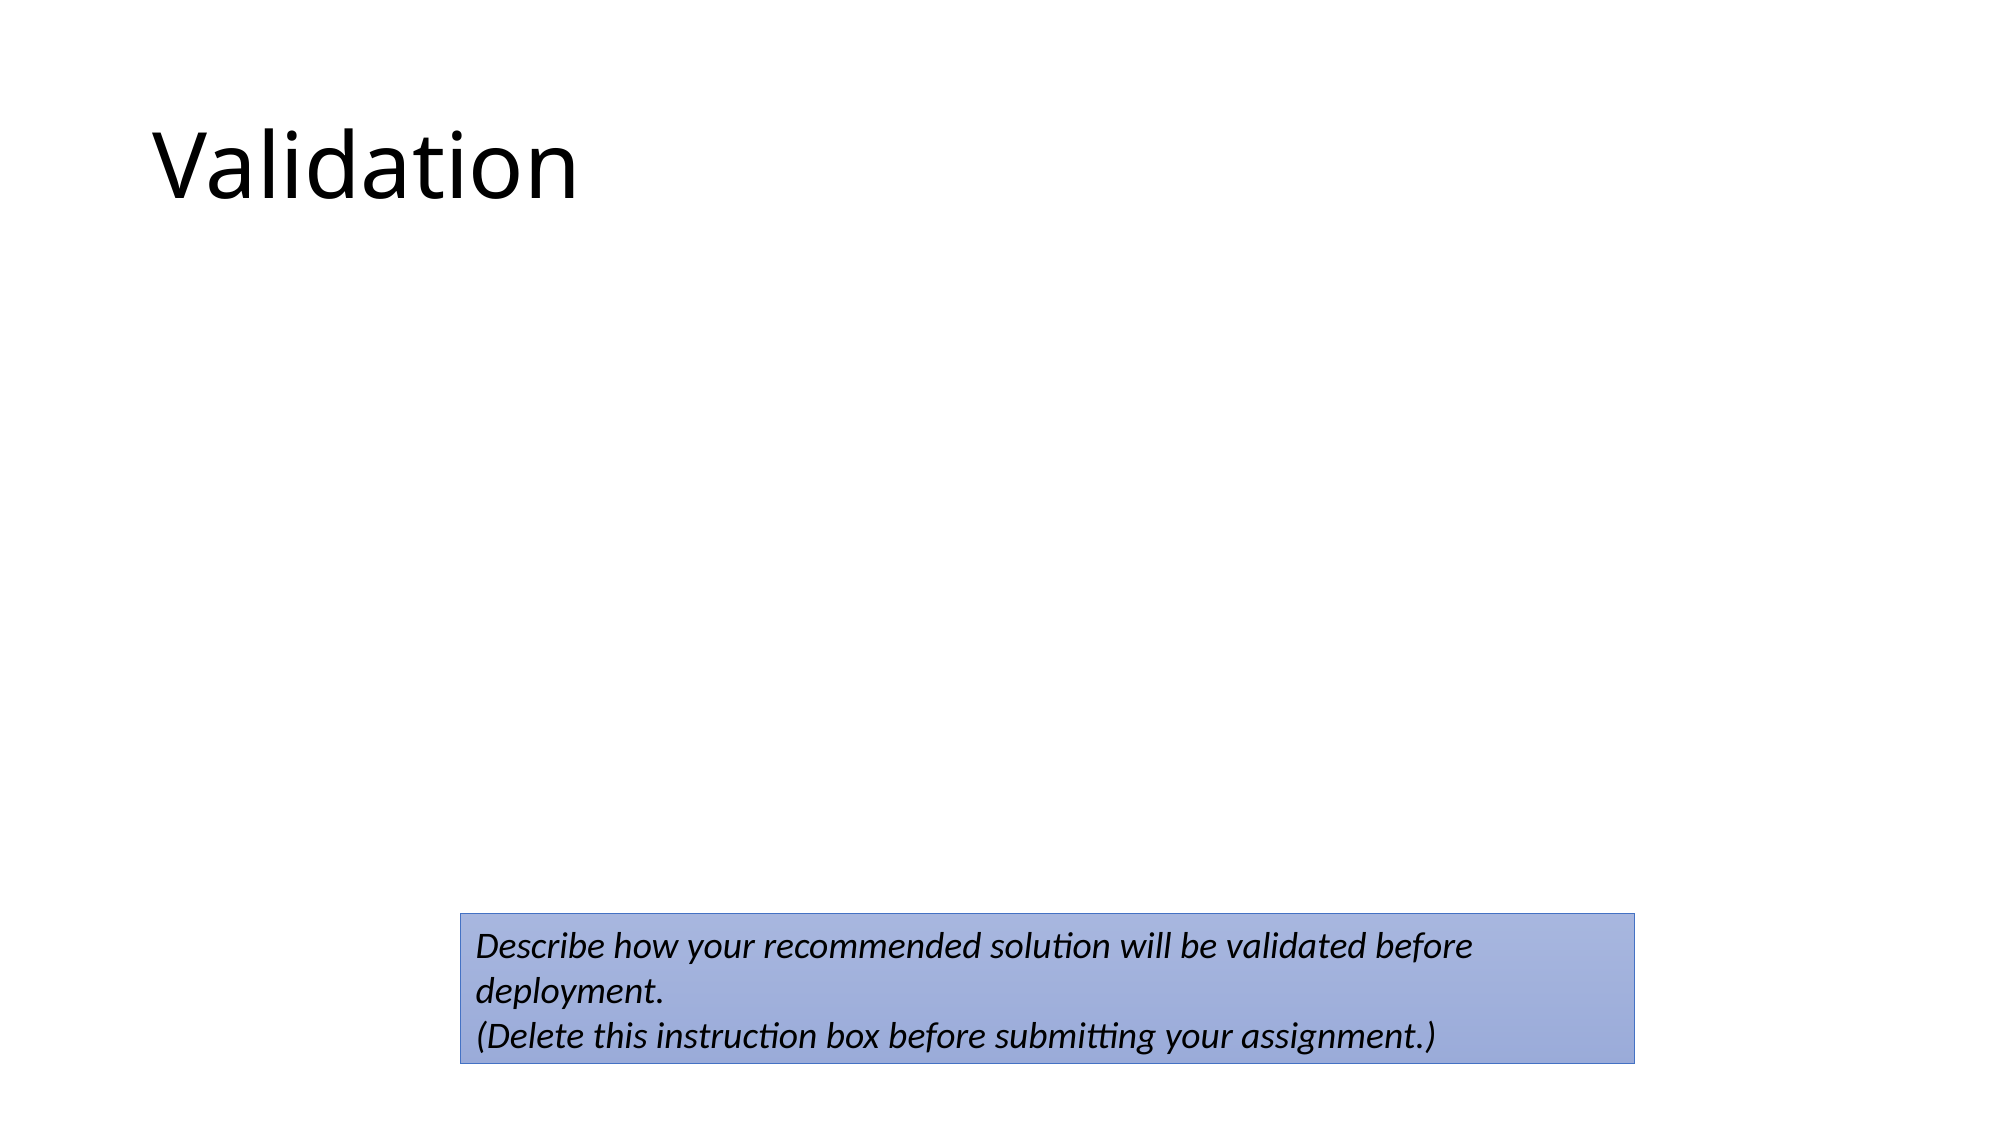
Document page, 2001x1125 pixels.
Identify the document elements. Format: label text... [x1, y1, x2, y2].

text_box Describe how your recommended solution will be validated before deployment. (Delete this instruction box before submitting your assignment.) [460, 913, 1635, 1064]
title Validation [137, 59, 1863, 278]
